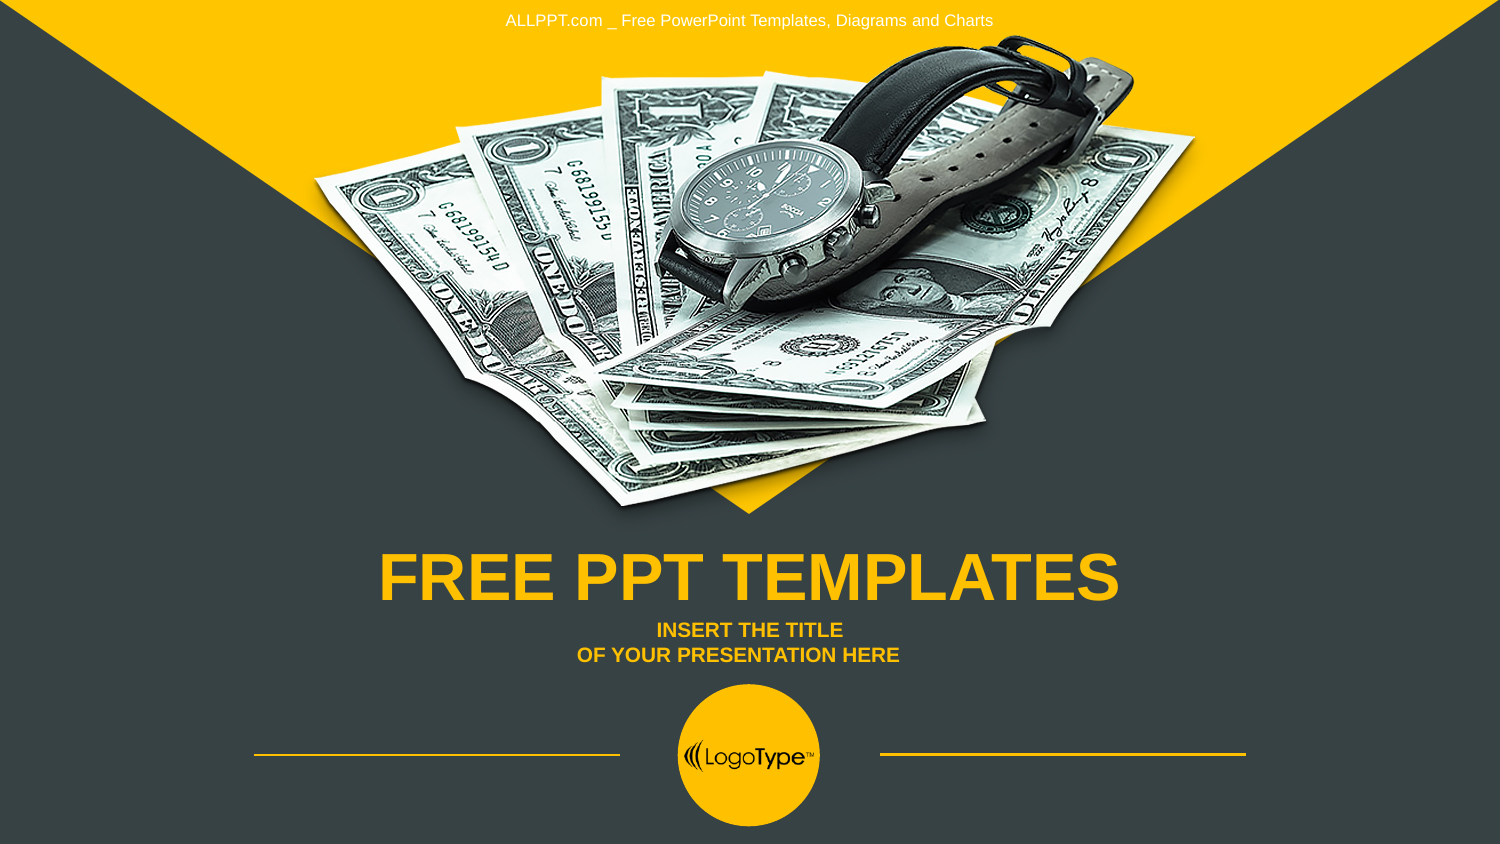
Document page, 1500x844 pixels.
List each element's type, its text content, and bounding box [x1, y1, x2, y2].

text_box [675, 682, 822, 829]
picture [0, 675, 1500, 844]
text_box FREE PPT TEMPLATES [0, 526, 1500, 622]
picture [0, 37, 1500, 526]
text_box INSERT THE TITLE OF YOUR PRESENTATION HERE [0, 622, 1500, 675]
text_box ALLPPT.com _ Free PowerPoint Templates, Diagrams and Charts [0, 2, 1500, 37]
